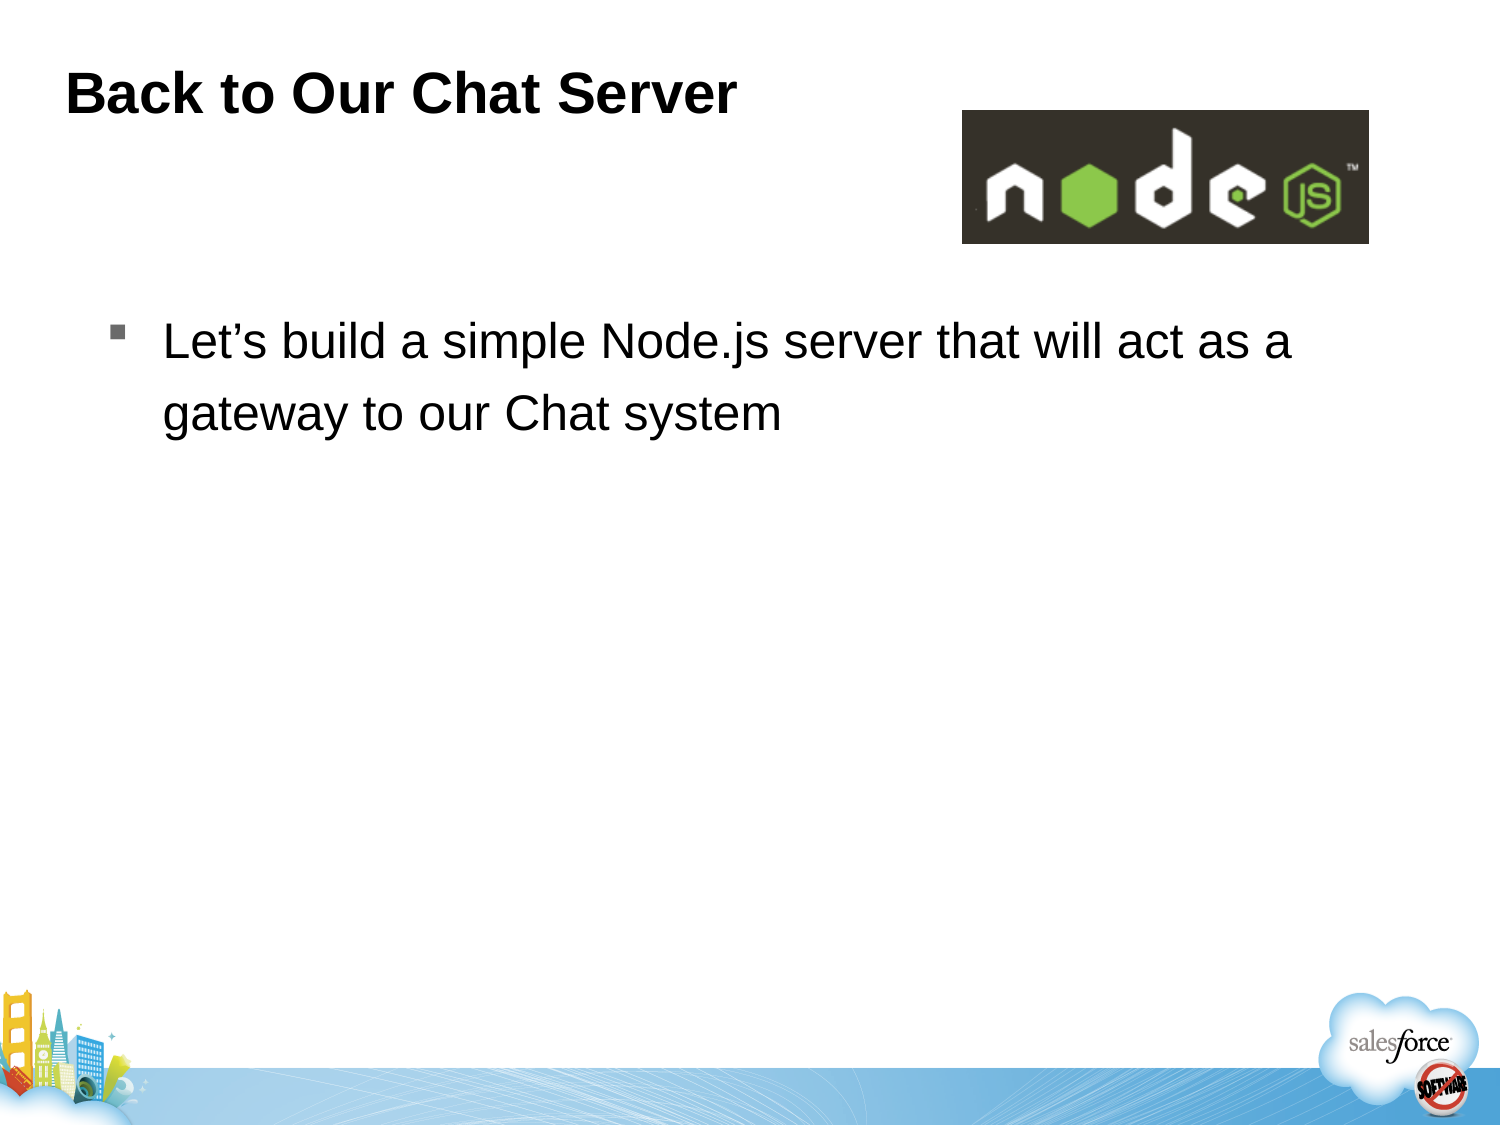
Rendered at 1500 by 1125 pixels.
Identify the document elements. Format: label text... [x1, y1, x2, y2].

picture [0, 0, 1500, 1125]
title Back to Our Chat Server [49, 24, 1401, 156]
list Let’s build a simple Node.js server that will act as a gateway to our Chat system [83, 284, 1426, 926]
